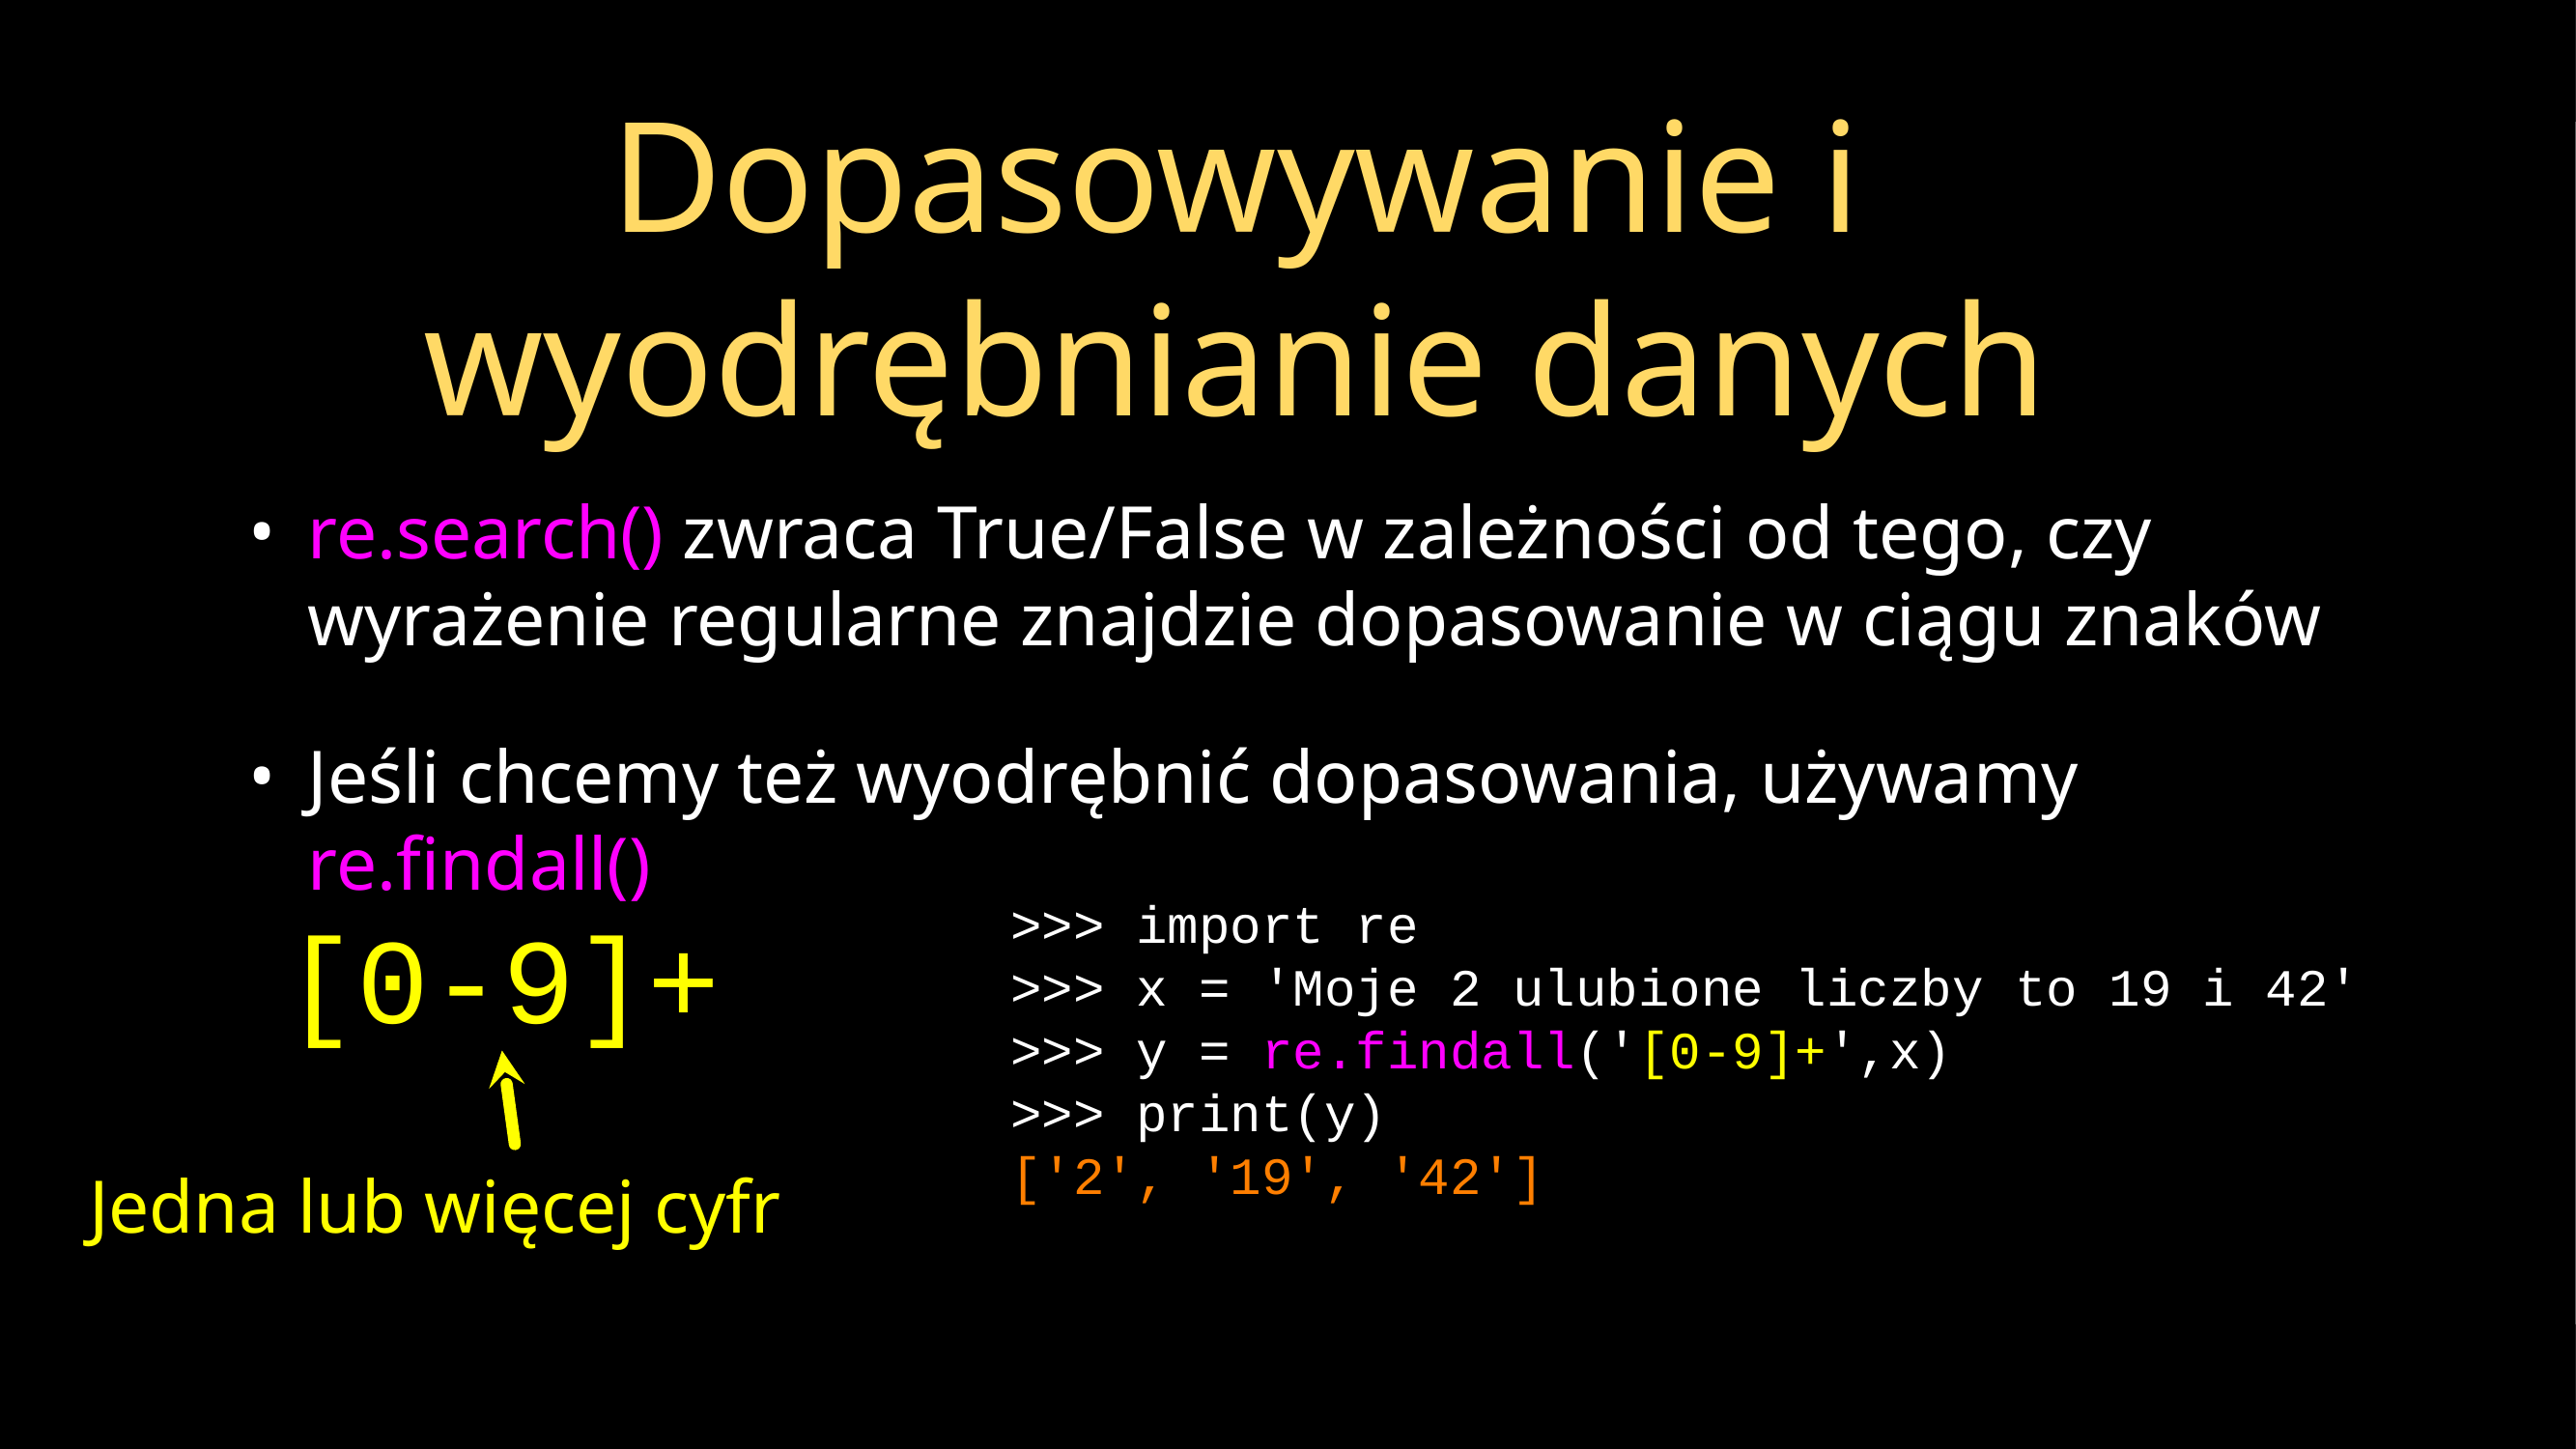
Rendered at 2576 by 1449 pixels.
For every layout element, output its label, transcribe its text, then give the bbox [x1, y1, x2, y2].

list re.search() zwraca True/False w zależności od tego, czy wyrażenie regularne znajdzie dopasowanie w ciągu znaków Jeśli chcemy też wyodrębnić dopasowania, używamy re.findall() [183, 480, 2391, 947]
title Dopasowywanie i wyodrębnianie danych [131, 126, 2339, 400]
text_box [501, 1050, 516, 1145]
text_box Jedna lub więcej cyfr [52, 1154, 818, 1254]
text_box [0-9]+ [285, 902, 724, 1048]
text_box >>> import re >>> x = 'Moje 2 ulubione liczby to 19 i 42' >>> y = re.findall('[0-9]+',x) >>> print(y) ['2', '19', '42'] [1010, 852, 2576, 1243]
